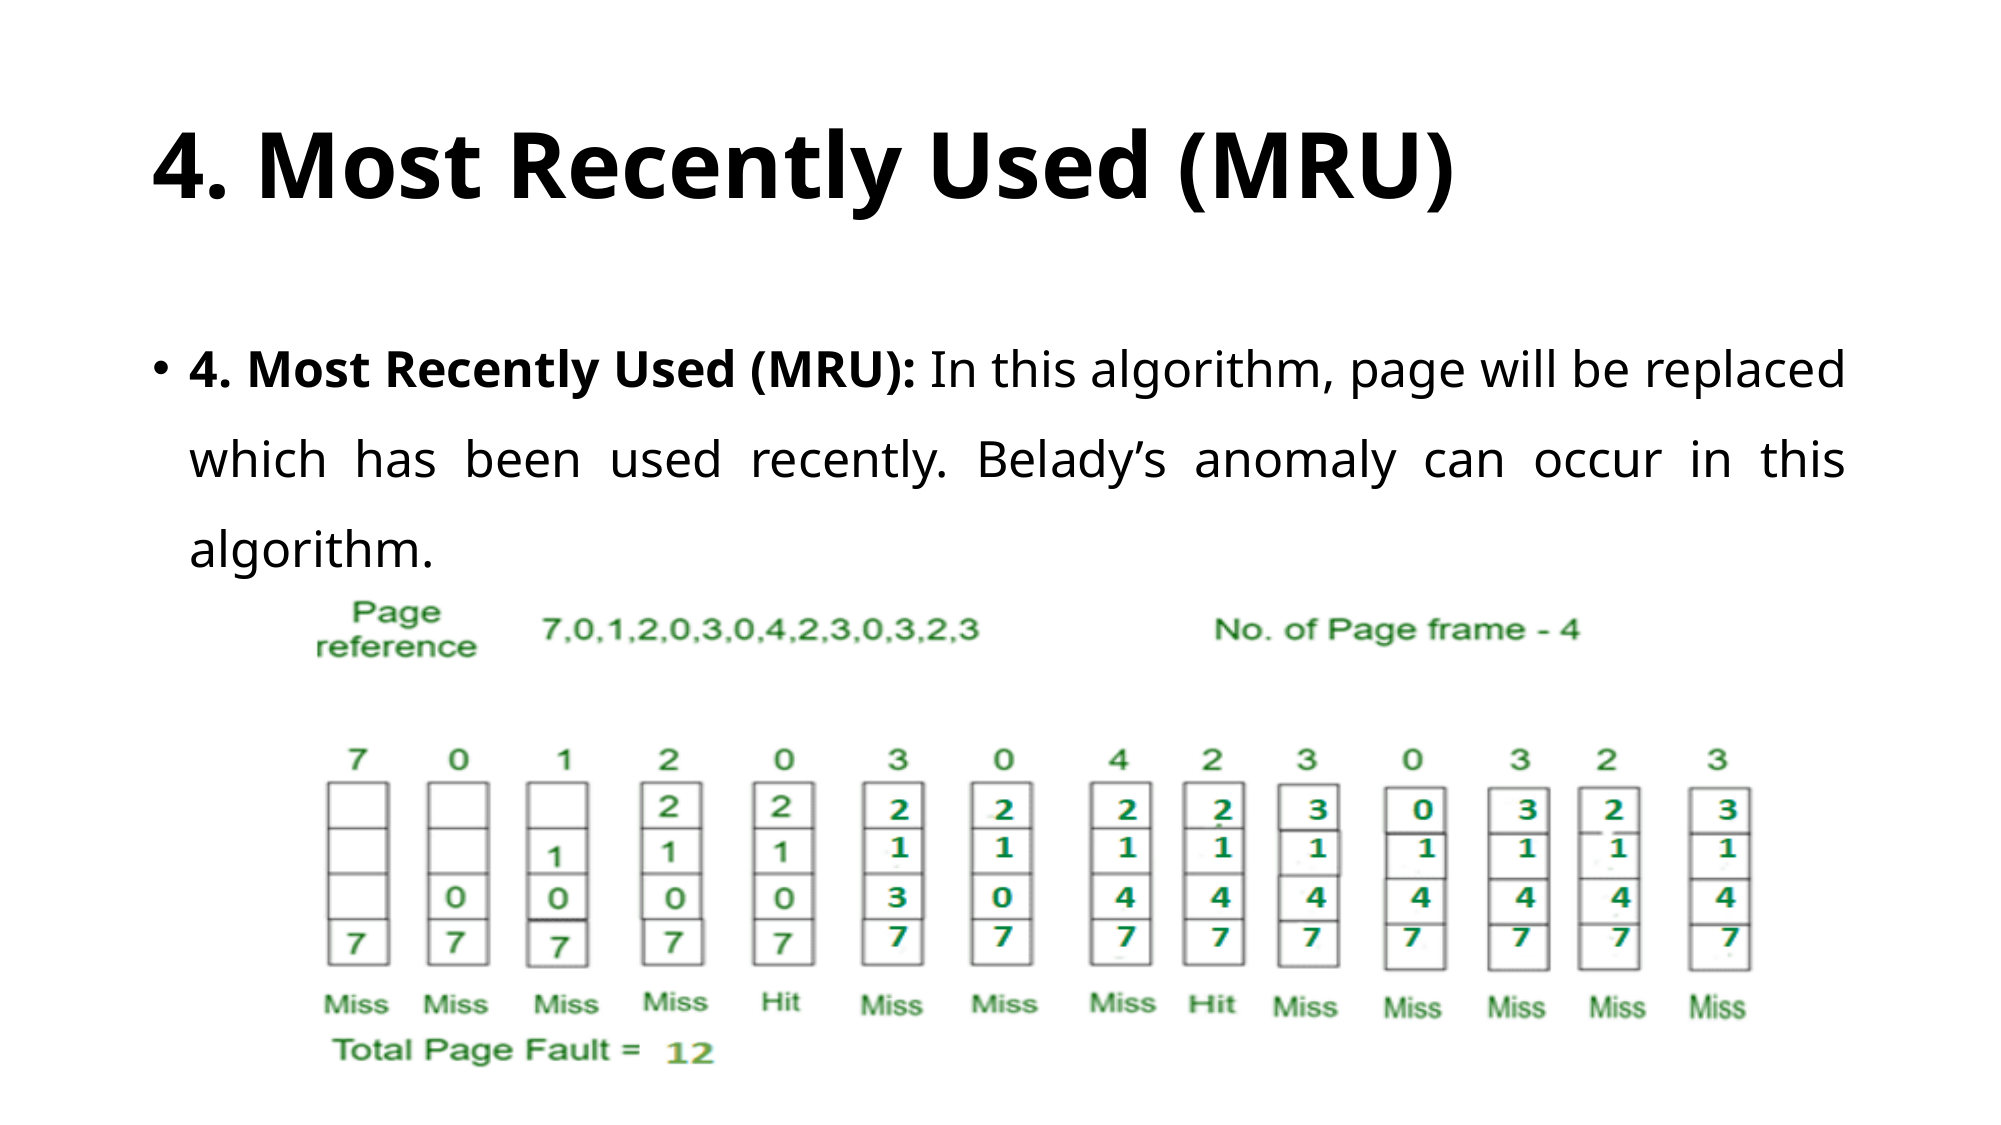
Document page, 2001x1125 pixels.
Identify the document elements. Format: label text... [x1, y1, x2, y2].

picture [271, 576, 1863, 1108]
title 4. Most Recently Used (MRU) [137, 59, 1863, 278]
list 4. Most Recently Used (MRU): In this algorithm, page will be replaced which has been used recently. Belady’s anomaly can occur in this algorithm. [137, 299, 1863, 1014]
